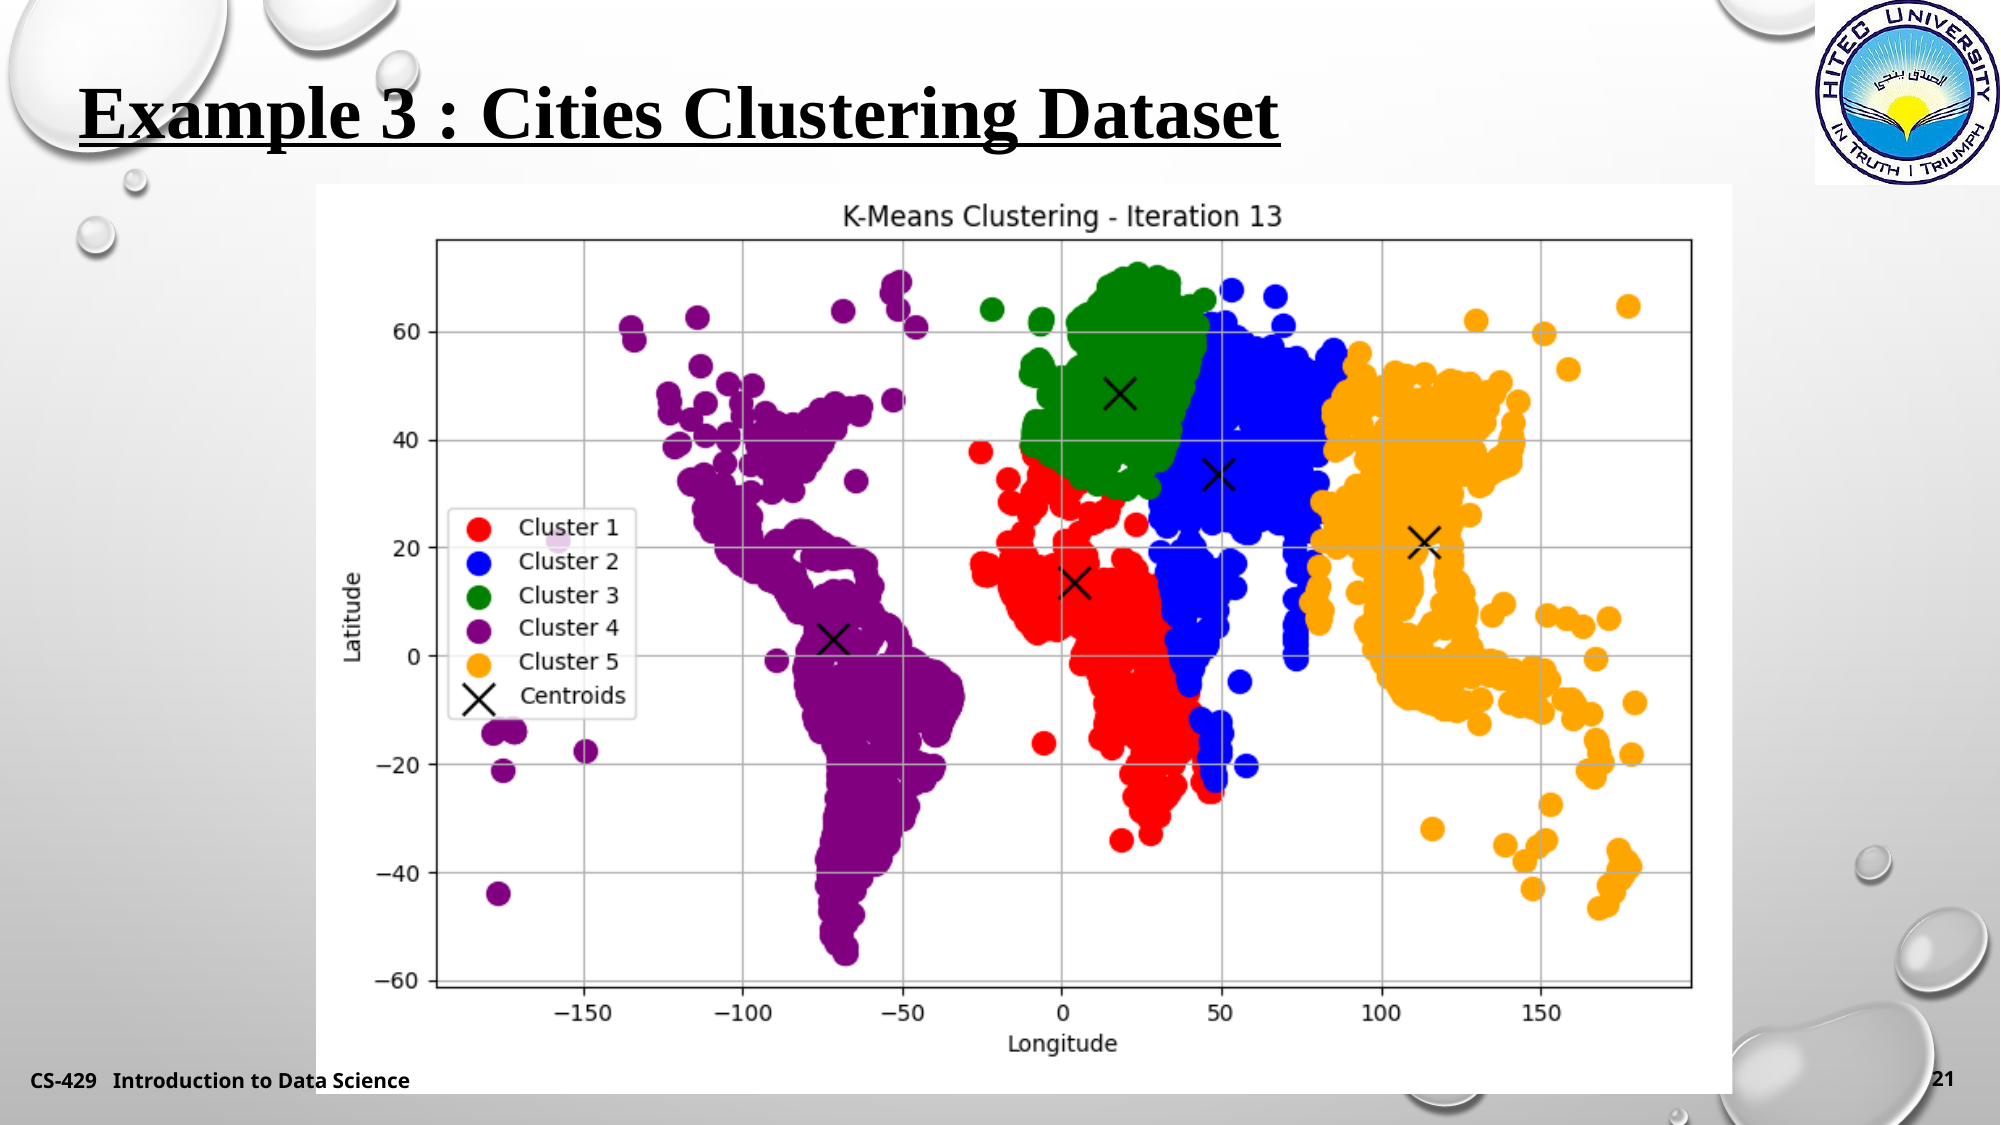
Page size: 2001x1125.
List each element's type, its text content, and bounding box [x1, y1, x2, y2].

slide_number 21 [1845, 1050, 1971, 1110]
picture [0, 0, 2000, 1125]
text_box Example 3 : Cities Clustering Dataset [64, 56, 1809, 162]
footer CS-429 Introduction to Data Science [15, 1050, 1110, 1110]
